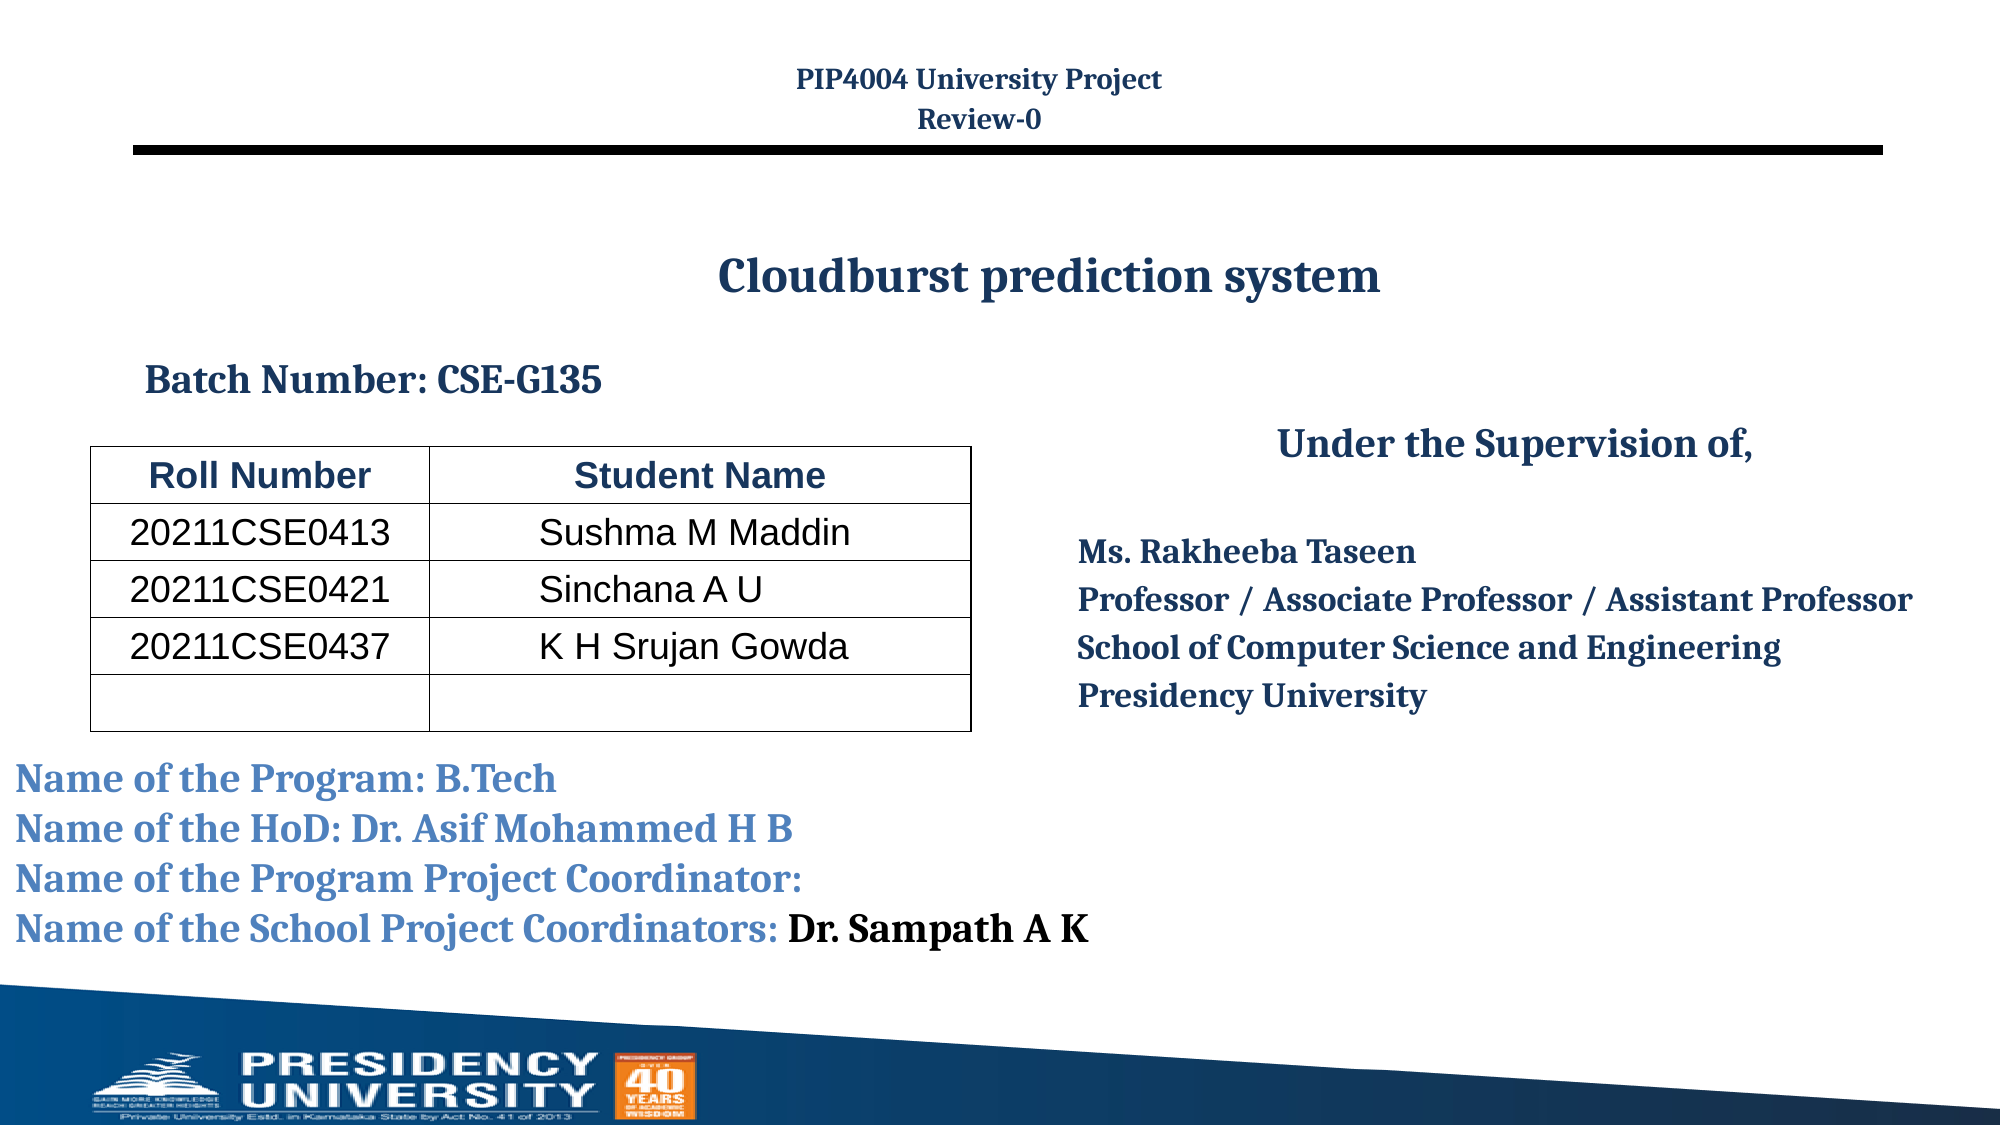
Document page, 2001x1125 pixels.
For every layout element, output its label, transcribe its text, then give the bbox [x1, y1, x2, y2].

text_box Name of the Program: B.Tech Name of the HoD: Dr. Asif Mohammed H B Name of the Program Project Coordinator: Name of the School Project Coordinators: Dr. Sampath A K [0, 743, 2000, 1000]
picture [0, 1000, 2000, 1125]
table_cell 20211CSE0413 [91, 504, 429, 560]
table_header Roll Number [91, 447, 429, 503]
subtitle Batch Number: CSE-G135 [129, 344, 781, 436]
title Cloudburst prediction system [245, 173, 1830, 311]
table_cell 20211CSE0437 [91, 618, 429, 674]
table_cell 20211CSE0421 [91, 561, 429, 617]
table_header Student Name [430, 447, 970, 503]
text_box PIP4004 University Project Review-0 [653, 54, 1306, 146]
table_cell K H Srujan Gowda [430, 618, 970, 674]
table_cell Sushma M Maddin [430, 504, 970, 560]
text_box Under the Supervision of, Ms. Rakheeba Taseen Professor / Associate Professor / Assistant Professor School of Computer Science and Engineering Presidency University [1062, 412, 1968, 743]
table_cell [430, 675, 970, 731]
table_cell Sinchana A U [430, 561, 970, 617]
table_cell [91, 675, 429, 731]
